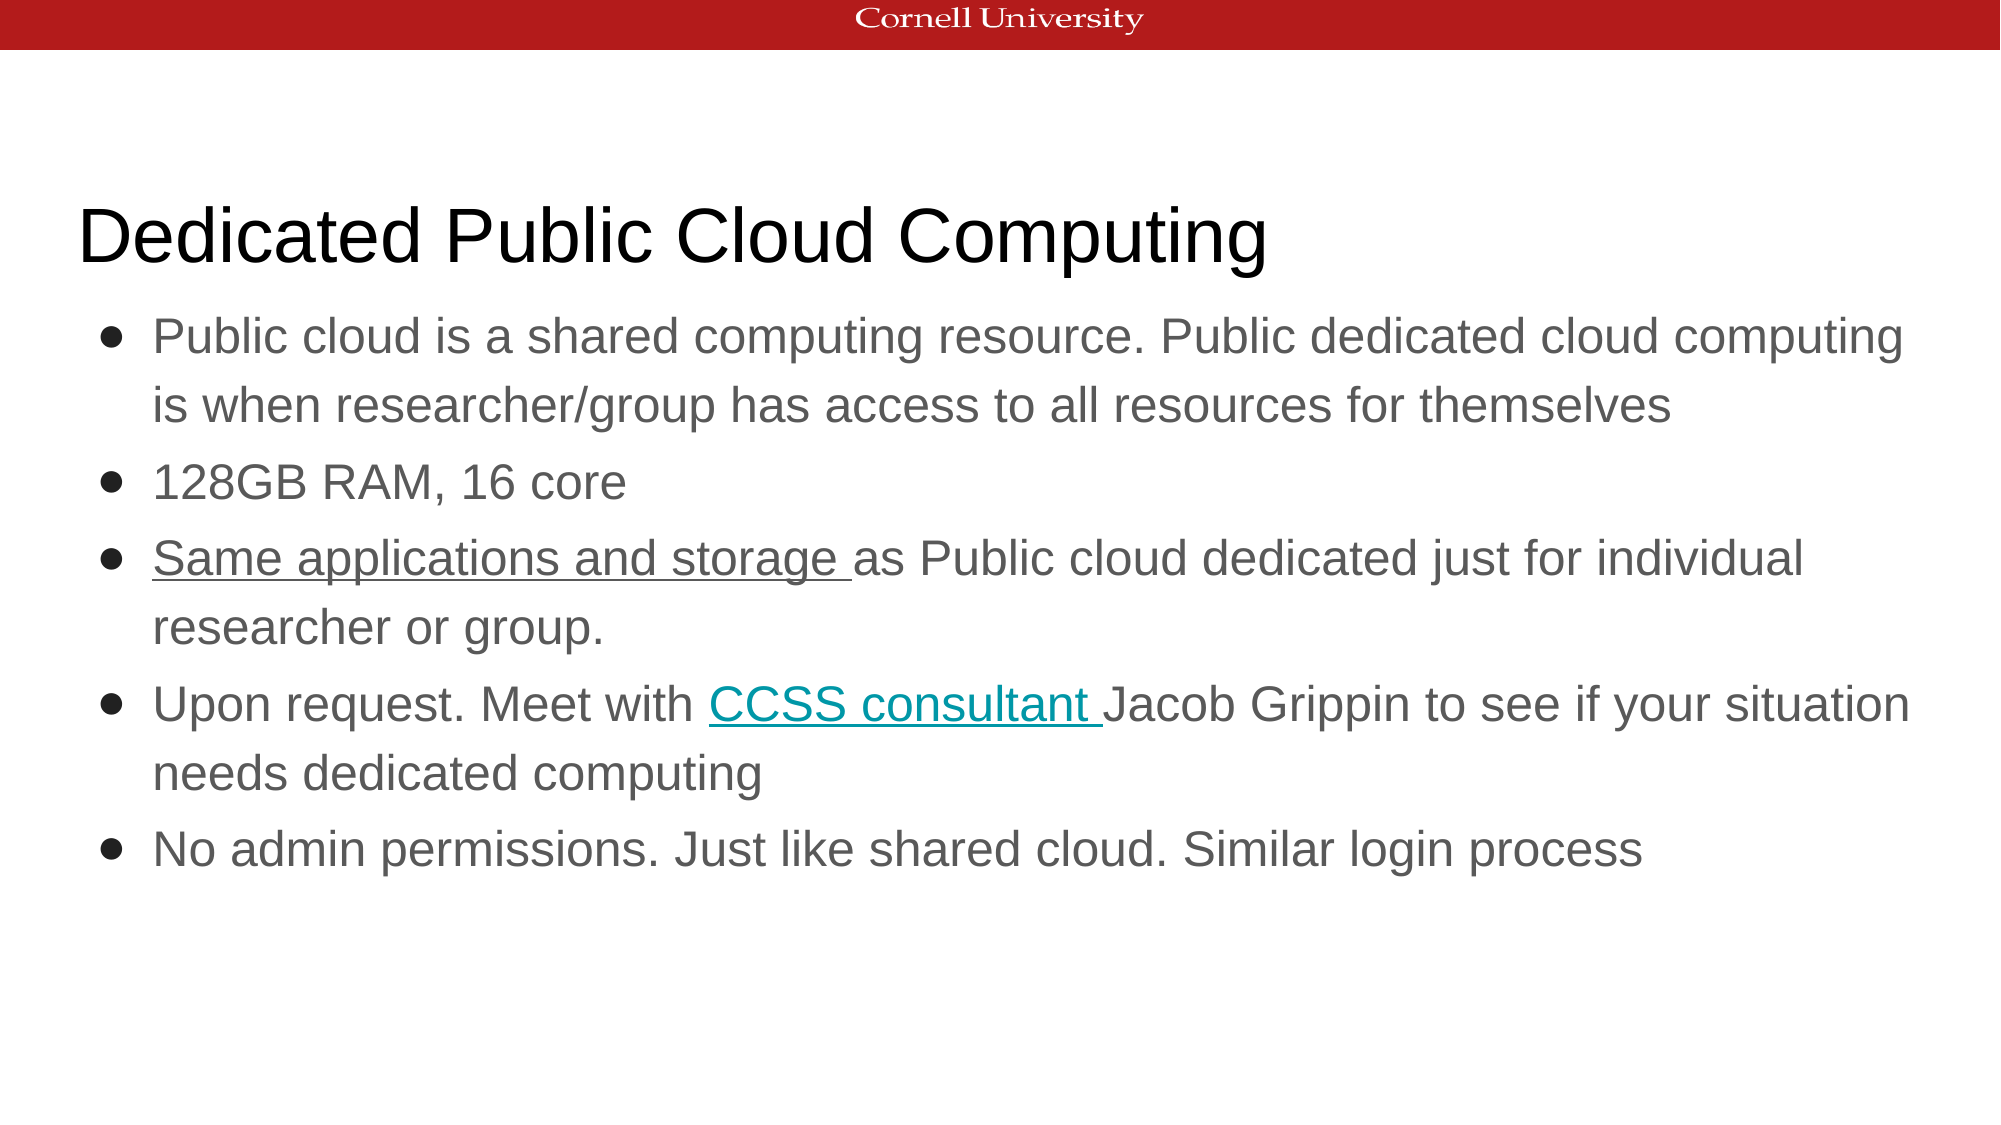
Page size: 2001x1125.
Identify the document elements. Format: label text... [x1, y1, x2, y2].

list Public cloud is a shared computing resource. Public dedicated cloud computing is when researcher/group has access to all resources for themselves 128GB RAM, 16 core Same applications and storage as Public cloud dedicated just for individual researcher or group. Upon request. Meet with CCSS consultant Jacob Grippin to see if your situation needs dedicated computing No admin permissions. Just like shared cloud. Similar login process [62, 288, 1961, 944]
title Dedicated Public Cloud Computing [62, 174, 1961, 288]
picture [0, 0, 2000, 60]
